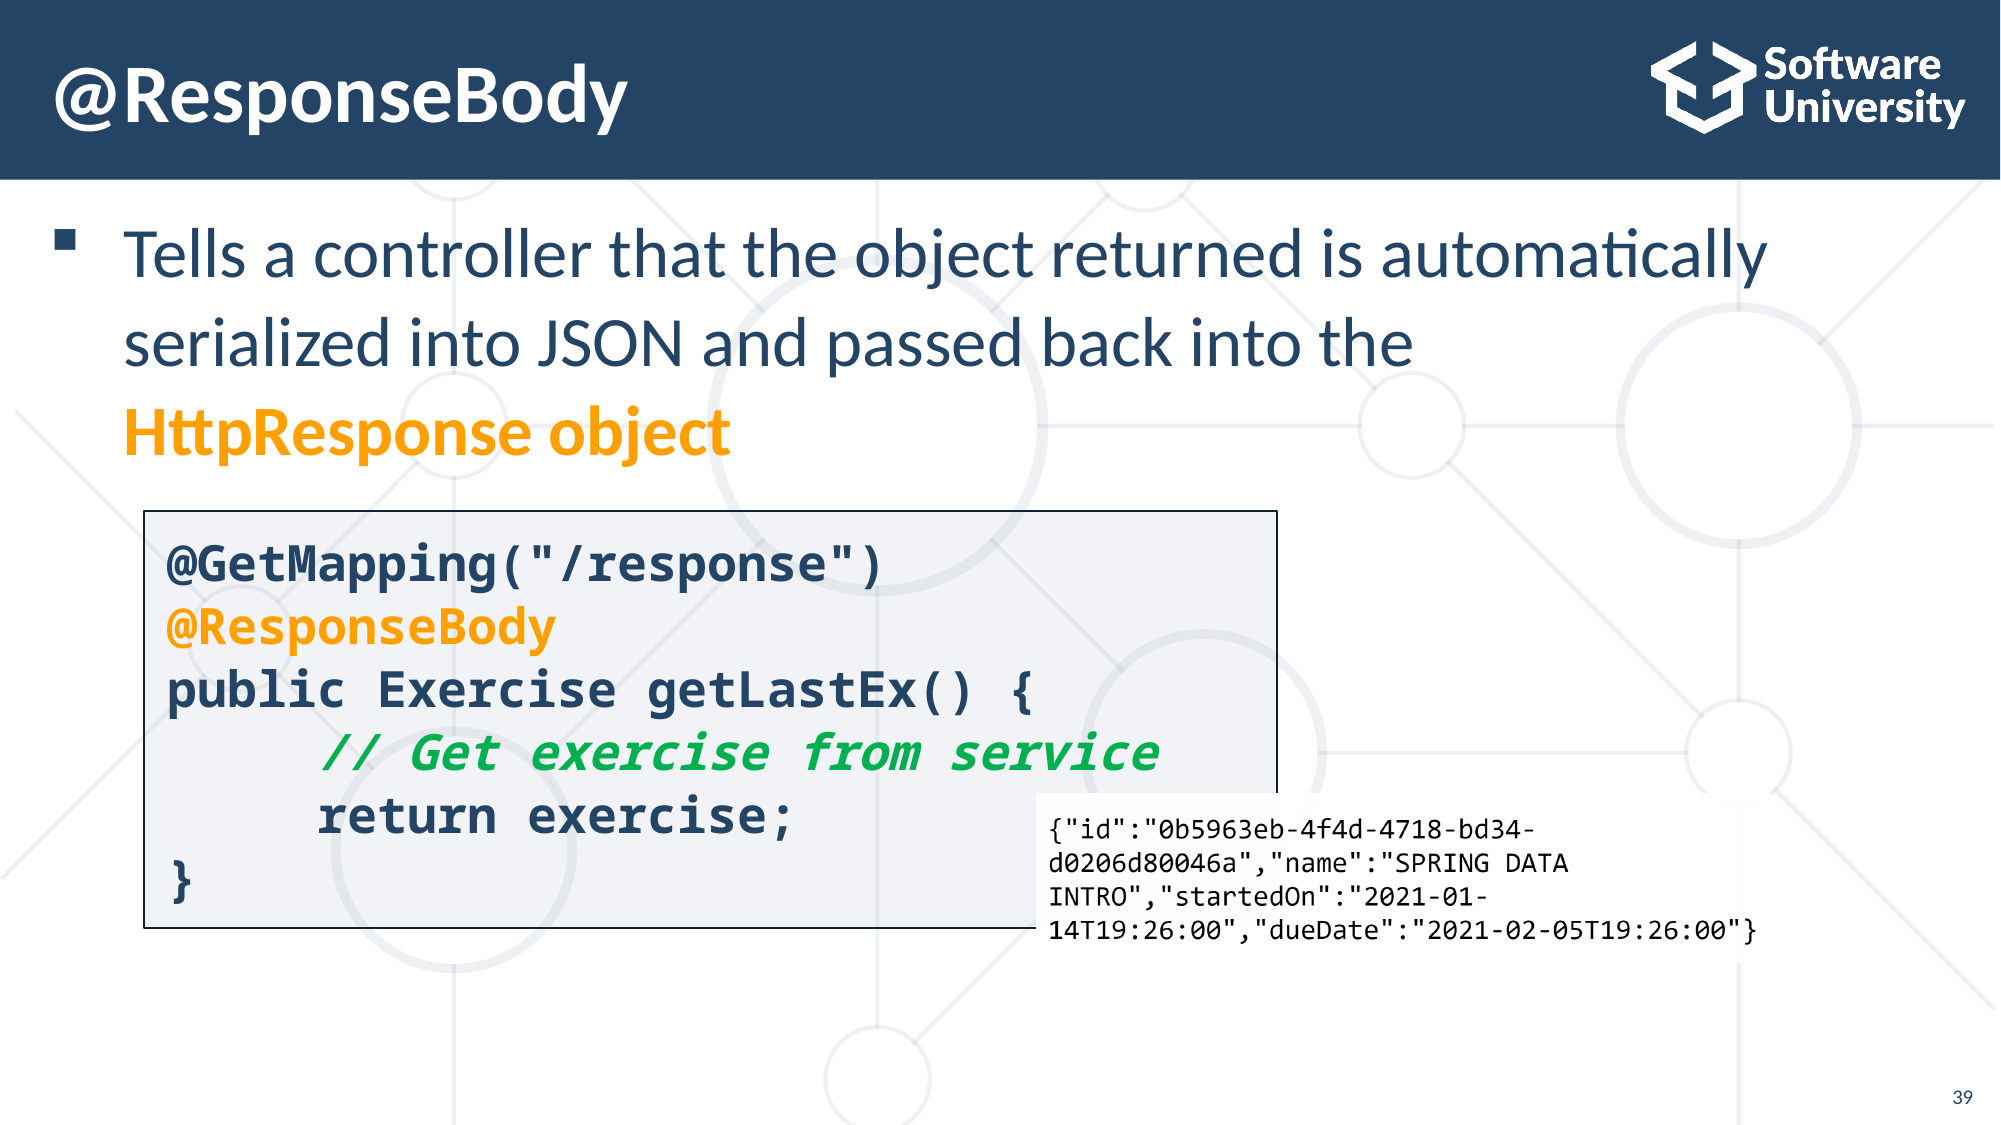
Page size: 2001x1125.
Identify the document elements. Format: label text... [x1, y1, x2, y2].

picture [1036, 792, 1772, 964]
picture [1651, 41, 1966, 134]
title @ResponseBody [31, 16, 1625, 162]
list Tells a controller that the object returned is automatically serialized into JSON and passed back into the HttpResponse object [31, 196, 1969, 1109]
list @GetMapping("/response") @ResponseBody public Exercise getLastEx() { // Get exercise from service return exercise; } [143, 510, 1278, 929]
slide_number 39 [1927, 1067, 1989, 1117]
